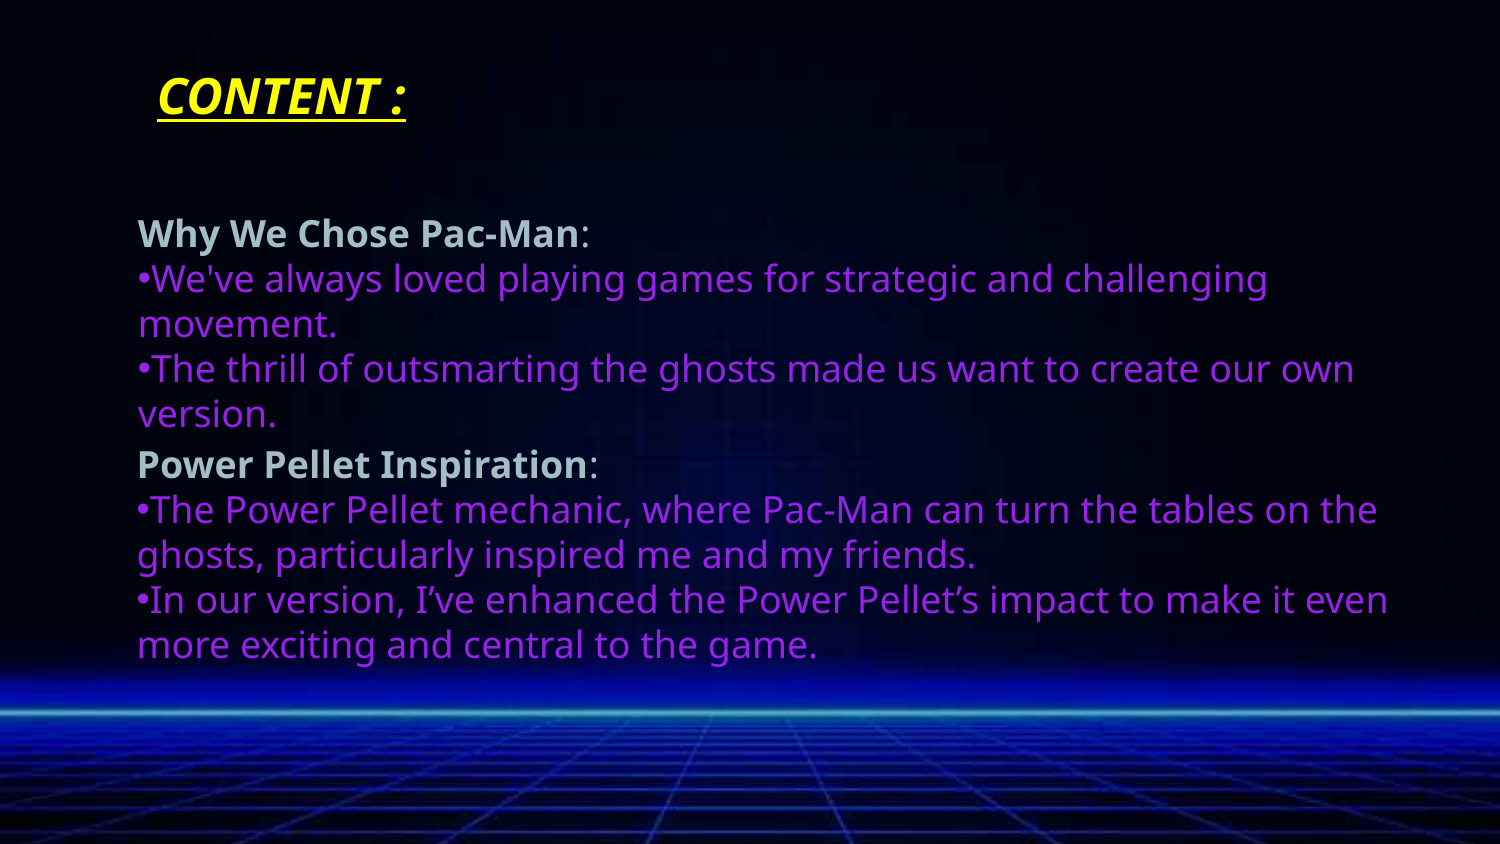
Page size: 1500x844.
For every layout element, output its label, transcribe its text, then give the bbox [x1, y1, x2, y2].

text_box CONTENT : [73, 57, 489, 133]
picture [0, 0, 1500, 844]
text_box Power Pellet Inspiration: The Power Pellet mechanic, where Pac-Man can turn the tables on the ghosts, particularly inspired me and my friends. In our version, I’ve enhanced the Power Pellet’s impact to make it even more exciting and central to the game. [121, 433, 1459, 719]
text_box Why We Chose Pac-Man: We've always loved playing games for strategic and challenging movement. The thrill of outsmarting the ghosts made us want to create our own version. [123, 202, 1460, 488]
